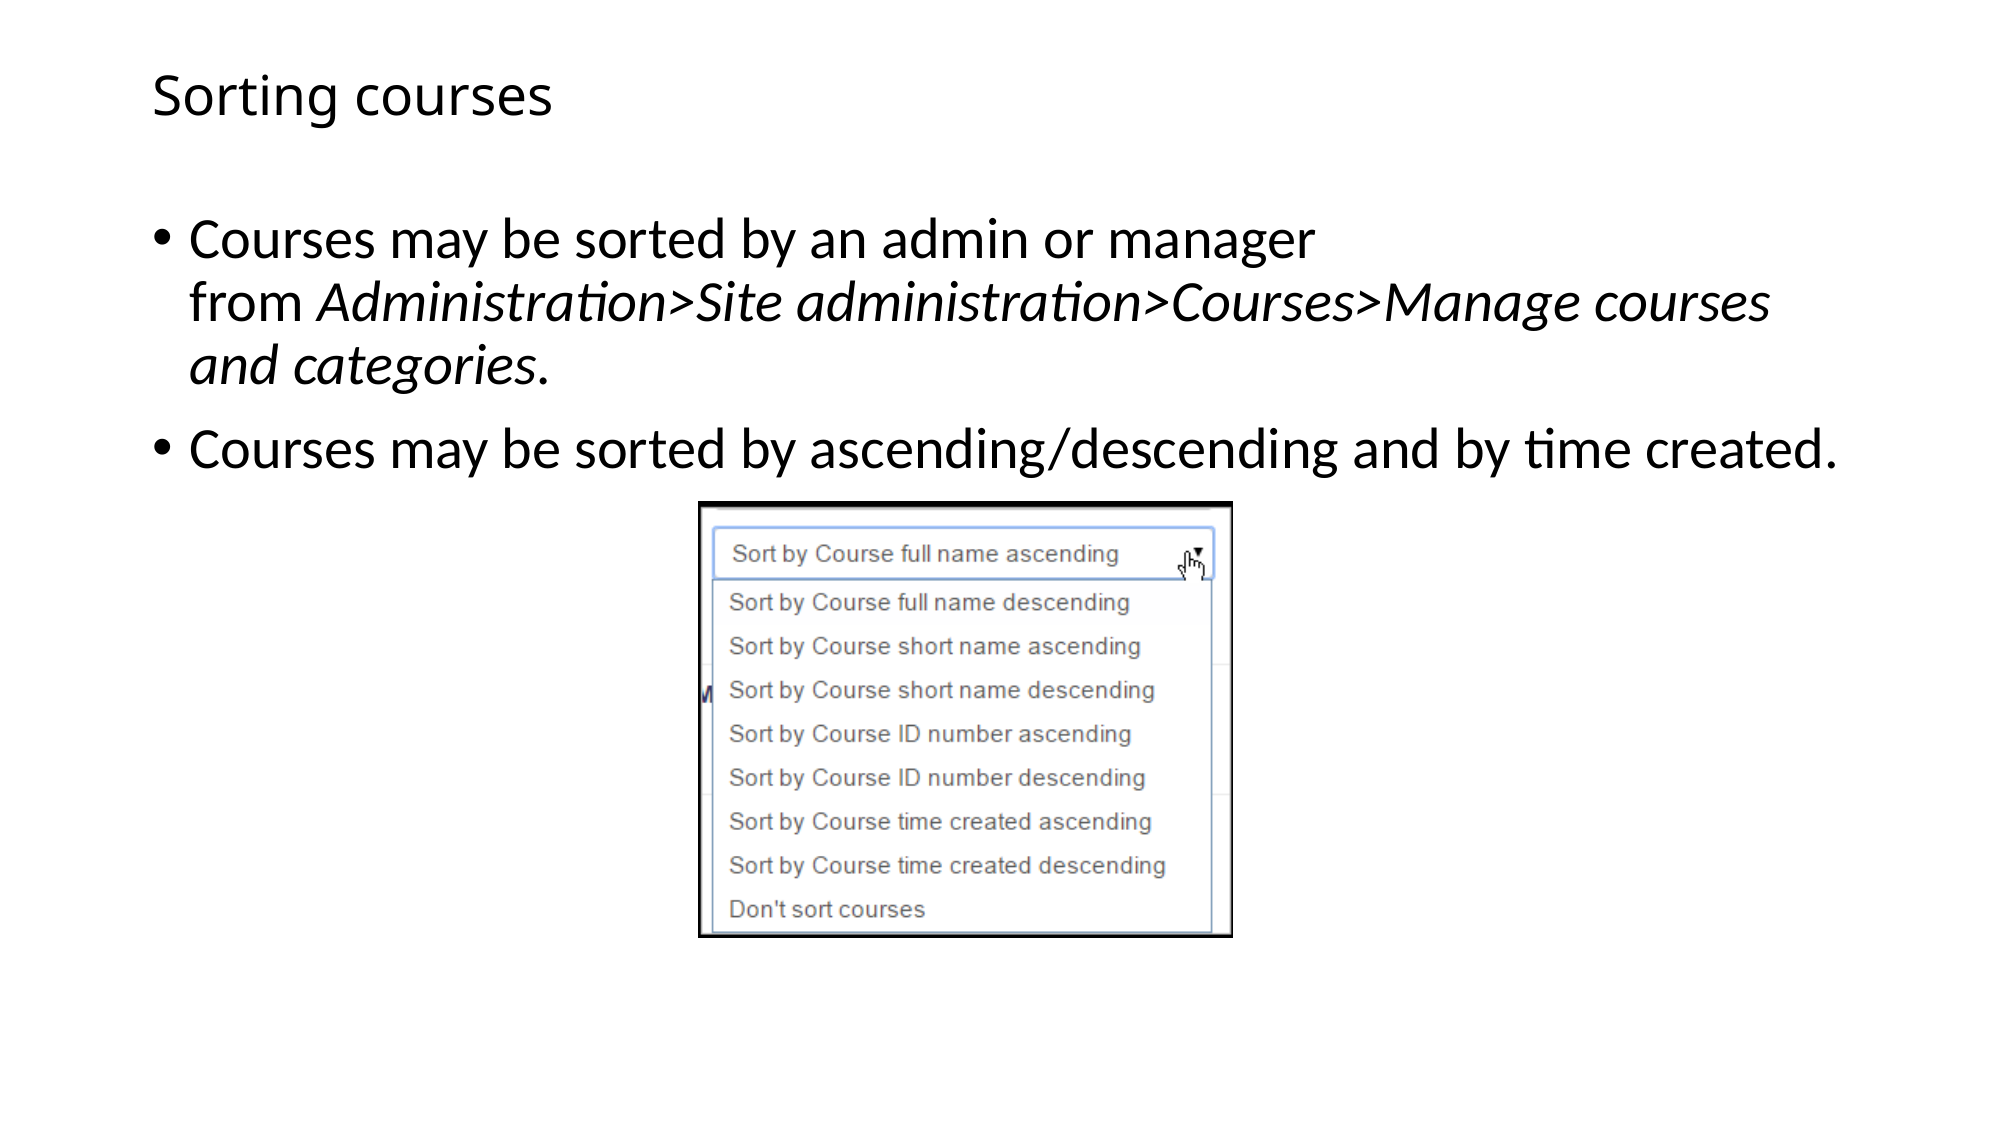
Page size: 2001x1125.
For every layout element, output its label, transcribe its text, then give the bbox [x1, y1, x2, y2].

title Sorting courses [137, 59, 1863, 201]
list Courses may be sorted by an admin or manager from Administration>Site administration>Courses>Manage courses and categories. Courses may be sorted by ascending/descending and by time created. [137, 201, 1863, 1014]
picture [697, 501, 1233, 938]
